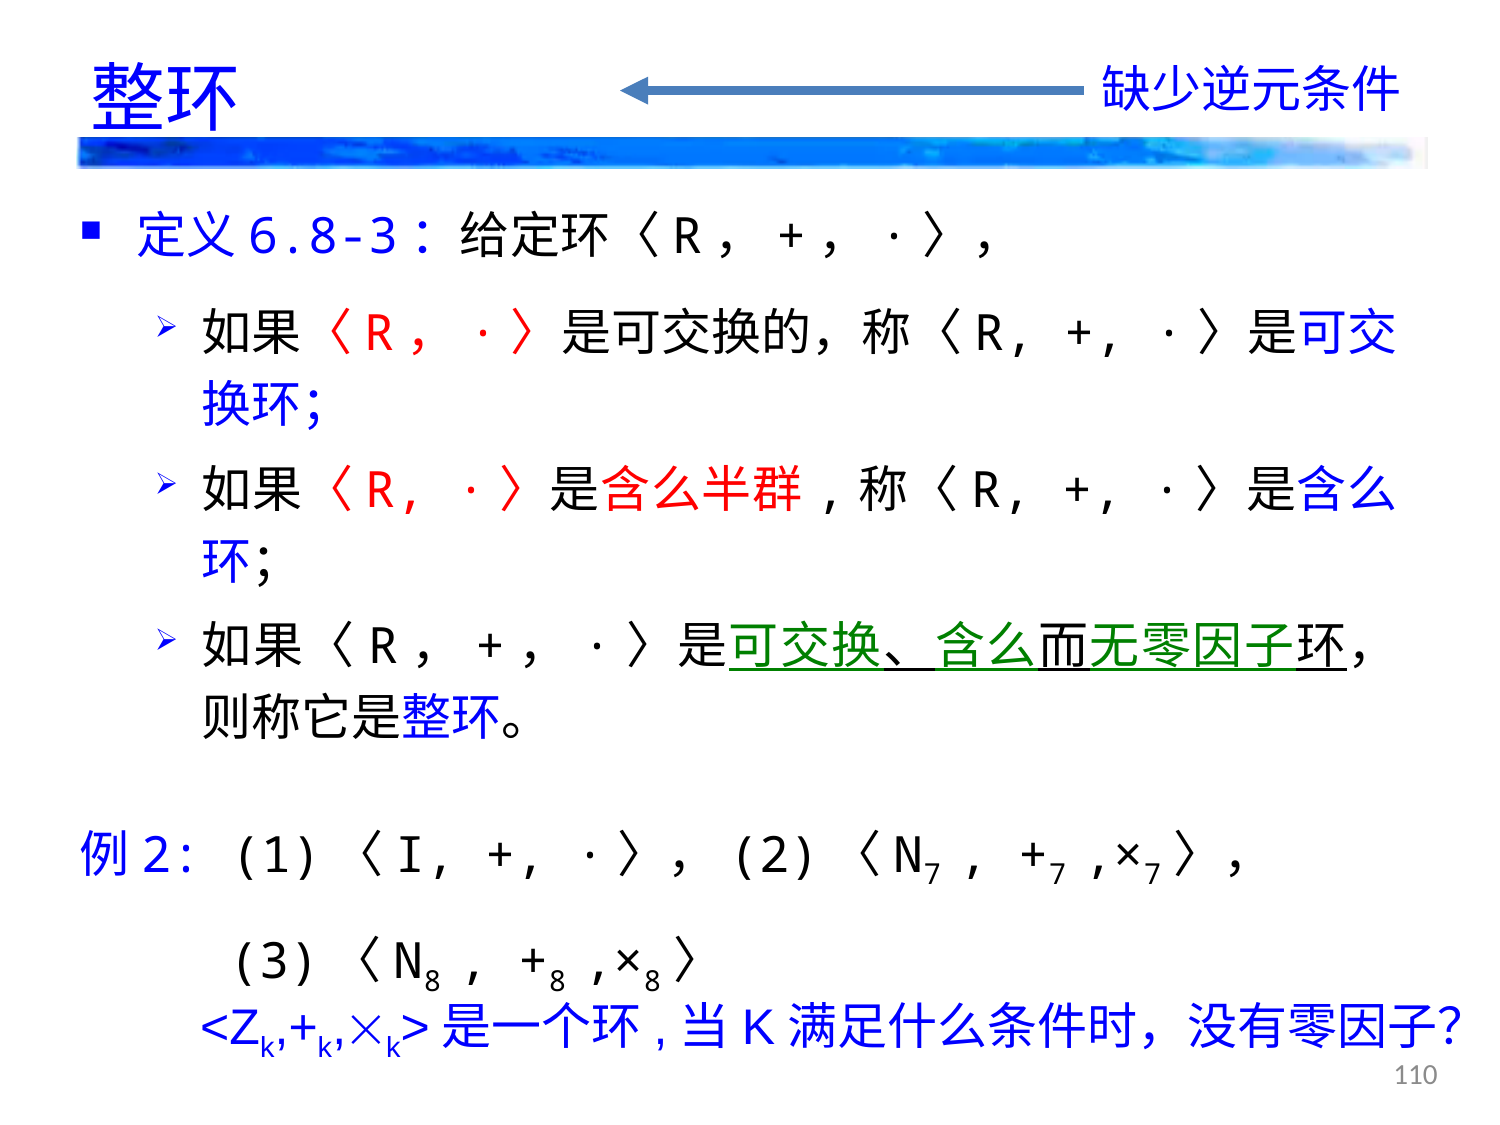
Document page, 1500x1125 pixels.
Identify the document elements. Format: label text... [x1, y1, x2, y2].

slide_number 110 [1372, 1071, 1459, 1103]
text_box <Zk,+k,k>是一个环,当K满足什么条件时，没有零因子？ [185, 987, 1500, 1071]
list 定义6.8-3：给定环〈R，+，·〉， 如果〈R，·〉是可交换的，称〈R, +, ·〉是可交换环； 如果〈R, ·〉是含么半群,称〈R, +, ·〉是含么环； 如果〈R，+，·〉是可交换、含么而无零因子环，则称它是整环。 例2: (1)〈I, +, ·〉，(2)〈N7 , +7 ,×7〉， (3)〈N8 , +8 ,×8〉 [64, 184, 1413, 1024]
picture [76, 137, 1428, 169]
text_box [619, 40, 1424, 136]
title 整环 [74, 25, 1426, 166]
